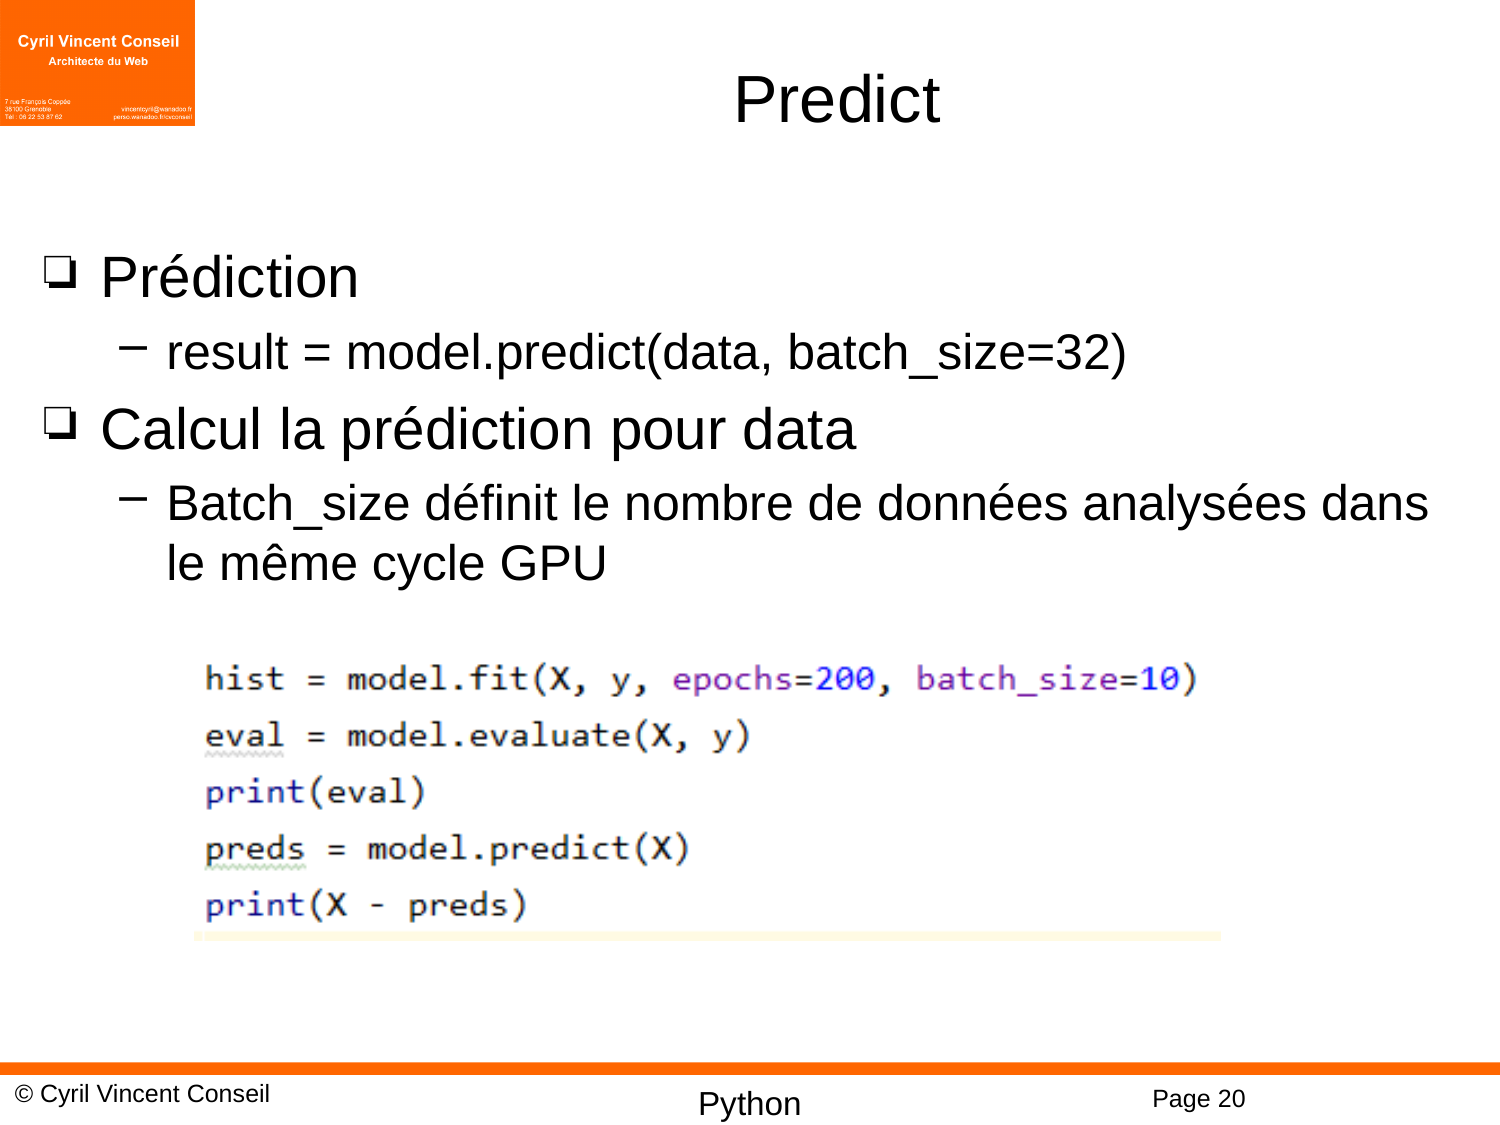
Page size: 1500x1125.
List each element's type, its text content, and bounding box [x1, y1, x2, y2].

picture [0, 0, 195, 126]
title Predict [194, 2, 1480, 190]
picture [194, 644, 1221, 941]
list Prédiction result = model.predict(data, batch_size=32) Calcul la prédiction pour data Batch_size définit le nombre de données analysées dans le même cycle GPU [29, 231, 1468, 1059]
